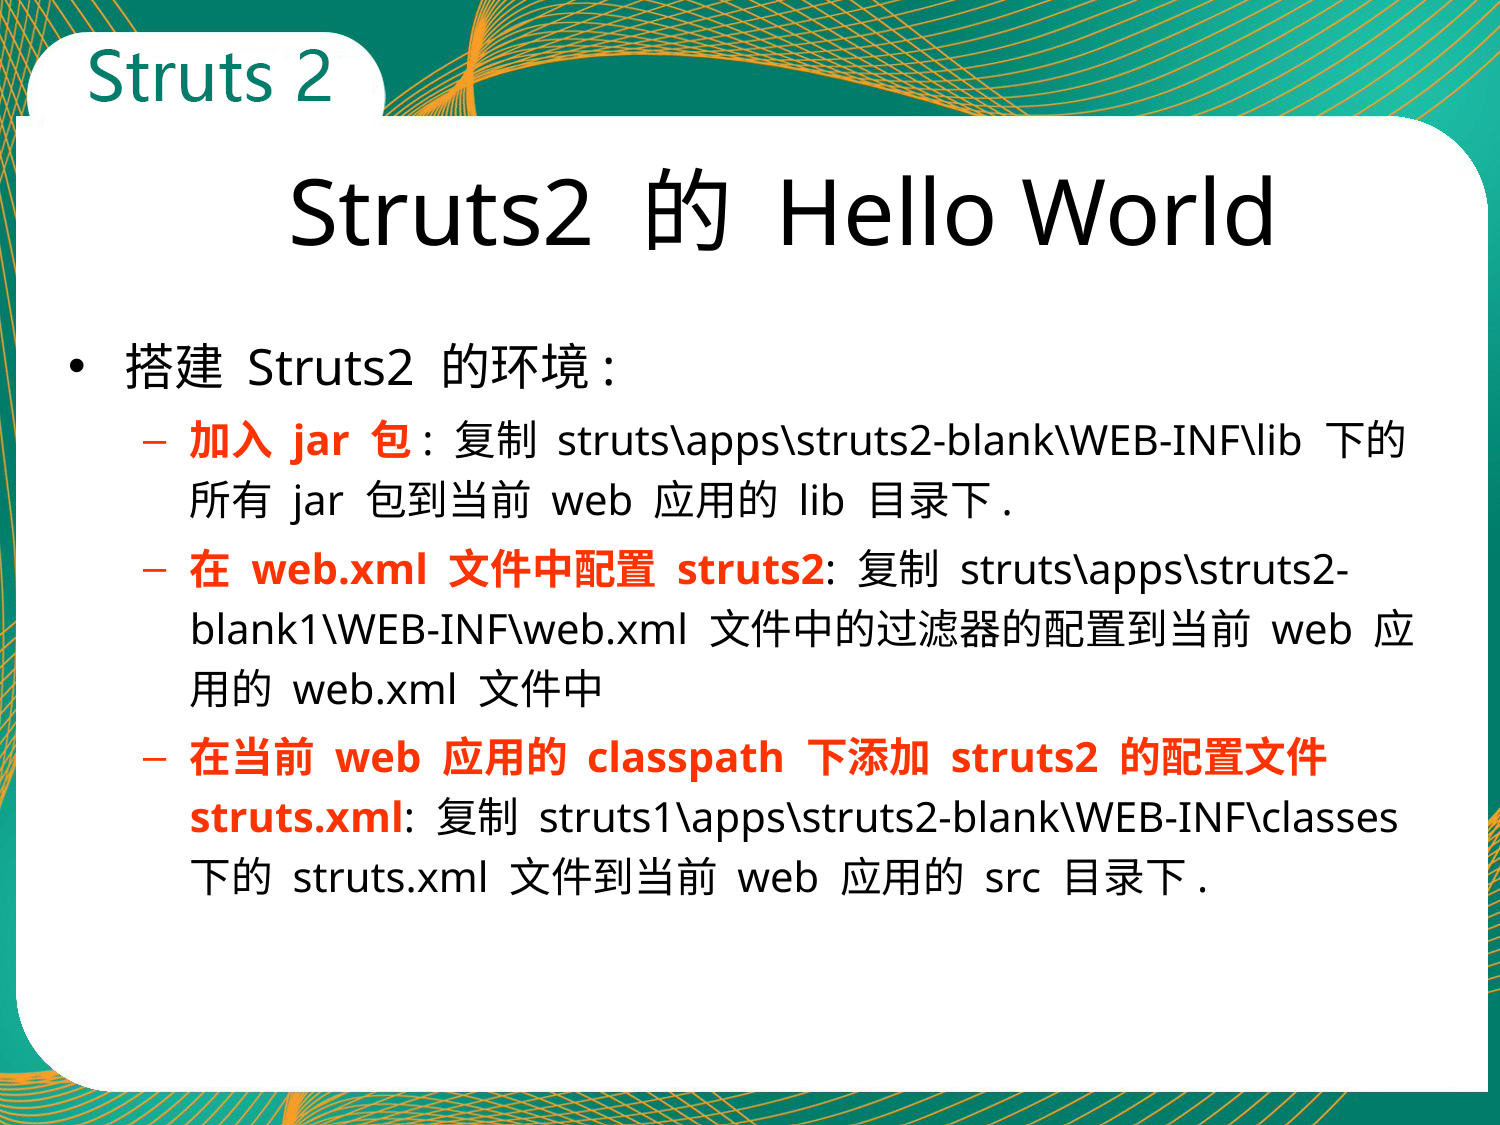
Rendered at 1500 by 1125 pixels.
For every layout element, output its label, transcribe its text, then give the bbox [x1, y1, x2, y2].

picture [0, 0, 1500, 1125]
list 搭建 Struts2 的环境: 加入 jar 包: 复制 struts\apps\struts2-blank\WEB-INF\lib 下的所有 jar 包到当前 web 应用的 lib 目录下. 在 web.xml 文件中配置 struts2: 复制 struts\apps\struts2-blank1\WEB-INF\web.xml 文件中的过滤器的配置到当前 web 应用的 web.xml 文件中 在当前 web 应用的 classpath 下添加 struts2 的配置文件 struts.xml: 复制 struts1\apps\struts2-blank\WEB-INF\classes 下的 struts.xml 文件到当前 web 应用的 src 目录下. [53, 316, 1459, 1059]
title Struts2 的 Hello World [108, 115, 1459, 303]
